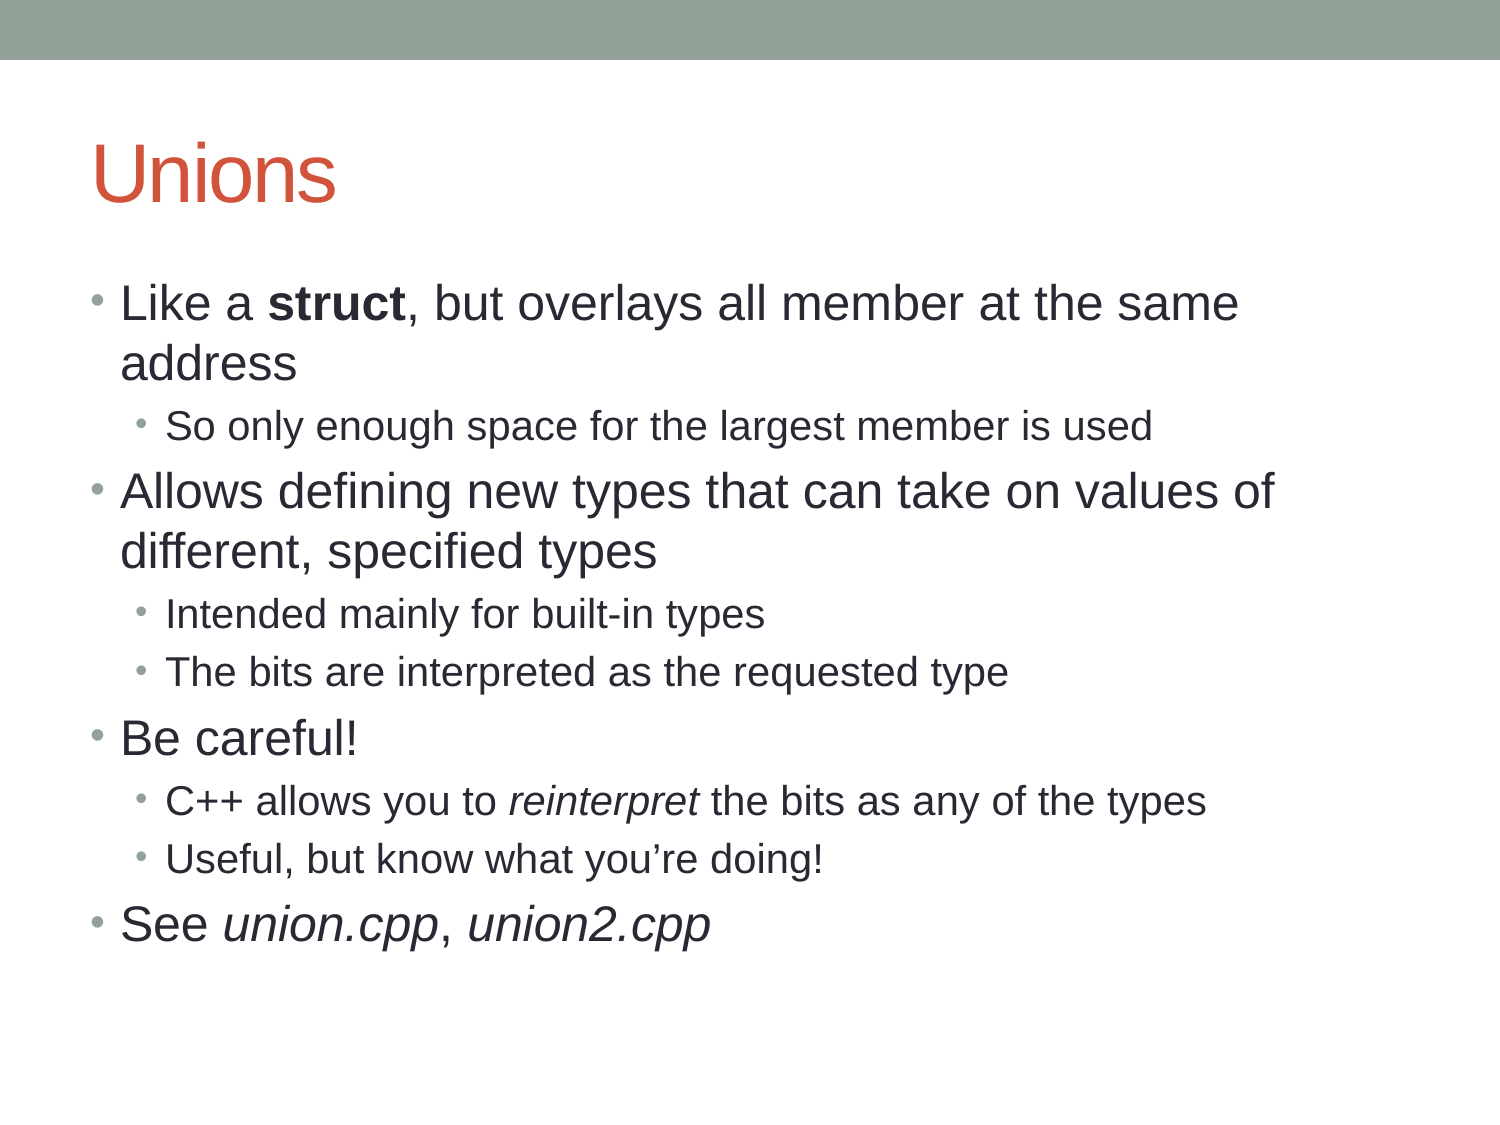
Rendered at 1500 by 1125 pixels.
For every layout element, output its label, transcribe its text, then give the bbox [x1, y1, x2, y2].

title Unions [75, 87, 1425, 250]
list Like a struct, but overlays all member at the same address So only enough space for the largest member is used Allows defining new types that can take on values of different, specified types Intended mainly for built-in types The bits are interpreted as the requested type Be careful! C++ allows you to reinterpret the bits as any of the types Useful, but know what you’re doing! See union.cpp, union2.cpp [75, 262, 1425, 1063]
